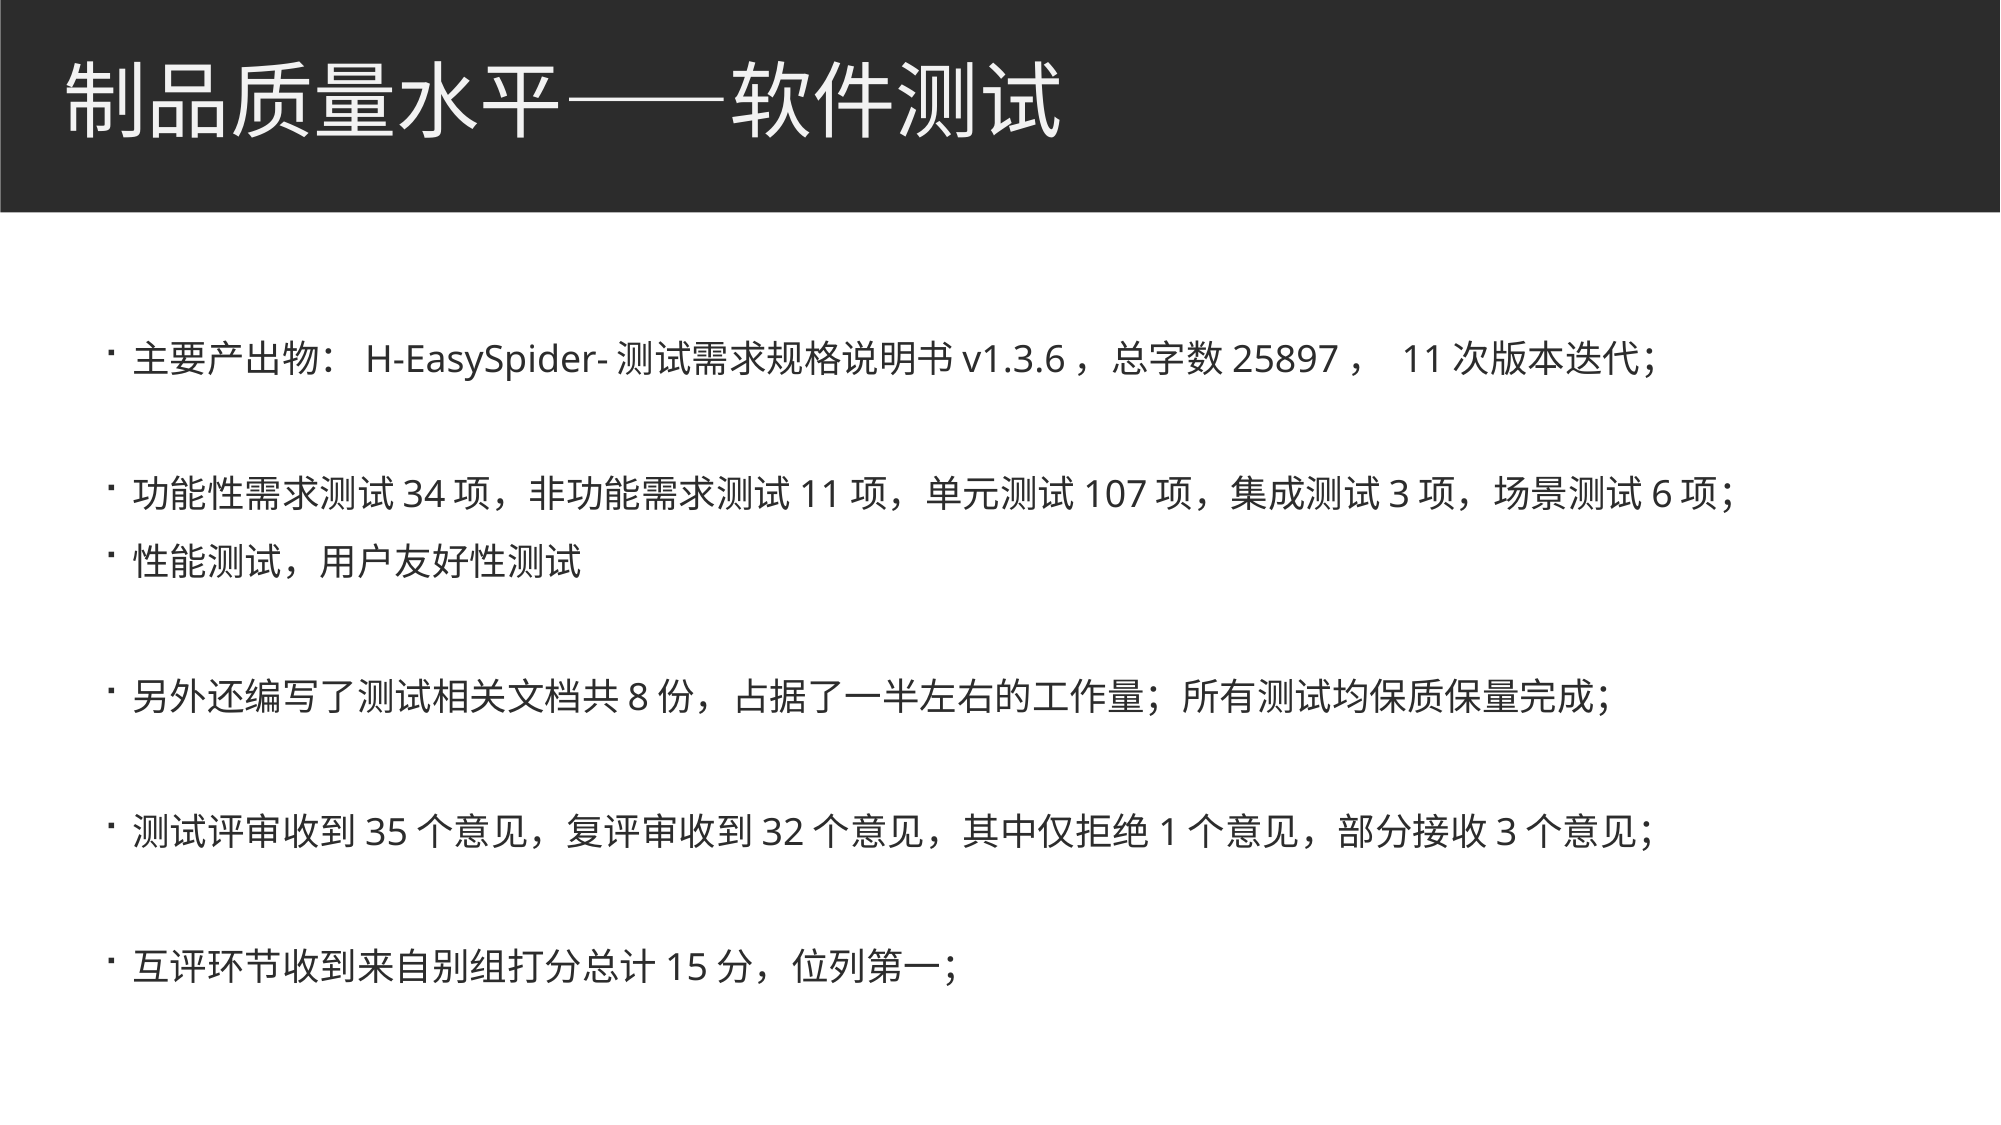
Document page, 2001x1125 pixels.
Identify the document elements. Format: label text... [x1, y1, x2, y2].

title 制品质量水平——软件测试 [48, 38, 1654, 174]
list 主要产出物：H-EasySpider-测试需求规格说明书v1.3.6，总字数25897， 11次版本迭代； 功能性需求测试34项，非功能需求测试11项，单元测试107项，集成测试3项，场景测试6项； 性能测试，用户友好性测试 另外还编写了测试相关文档共8份，占据了一半左右的工作量；所有测试均保质保量完成； 测试评审收到35个意见，复评审收到32个意见，其中仅拒绝1个意见，部分接收3个意见； 互评环节收到来自别组打分总计15分，位列第一； [87, 304, 1955, 1000]
